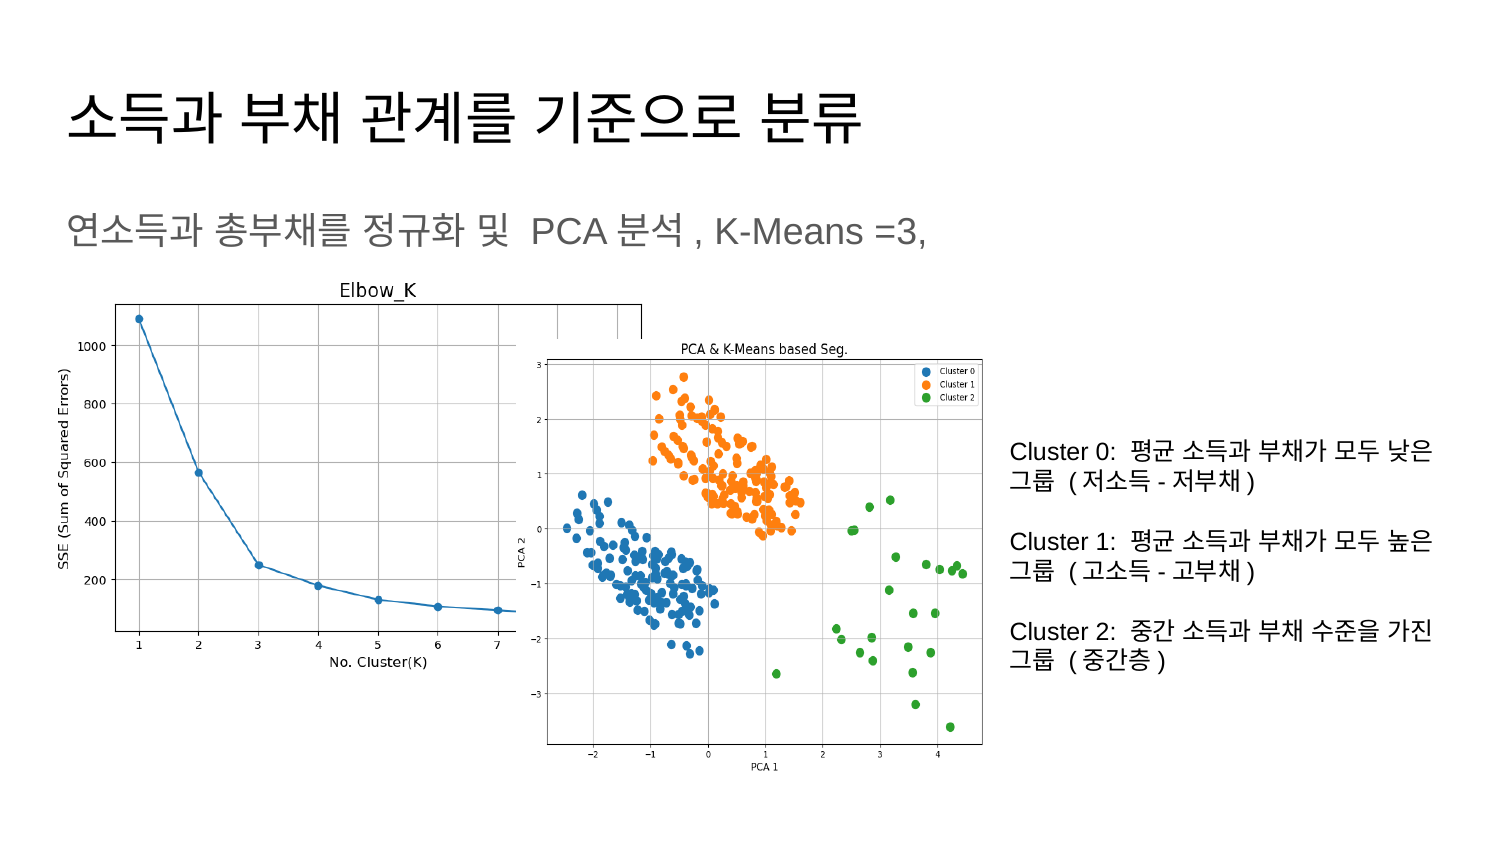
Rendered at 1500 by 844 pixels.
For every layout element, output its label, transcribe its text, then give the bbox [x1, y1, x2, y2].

list 연소득과 총부채를 정규화 및 PCA분석, K-Means =3, [51, 189, 1449, 274]
title 소득과 부채 관계를 기준으로 분류 [51, 72, 1449, 167]
picture [50, 273, 984, 775]
text_box Cluster 0: 평균 소득과 부채가 모두 낮은 그룹 (저소득-저부채) Cluster 1: 평균 소득과 부채가 모두 높은 그룹 (고소득-고부채) Cluster 2: 중간 소득과 부채 수준을 가진 그룹 (중간층) [994, 420, 1480, 691]
